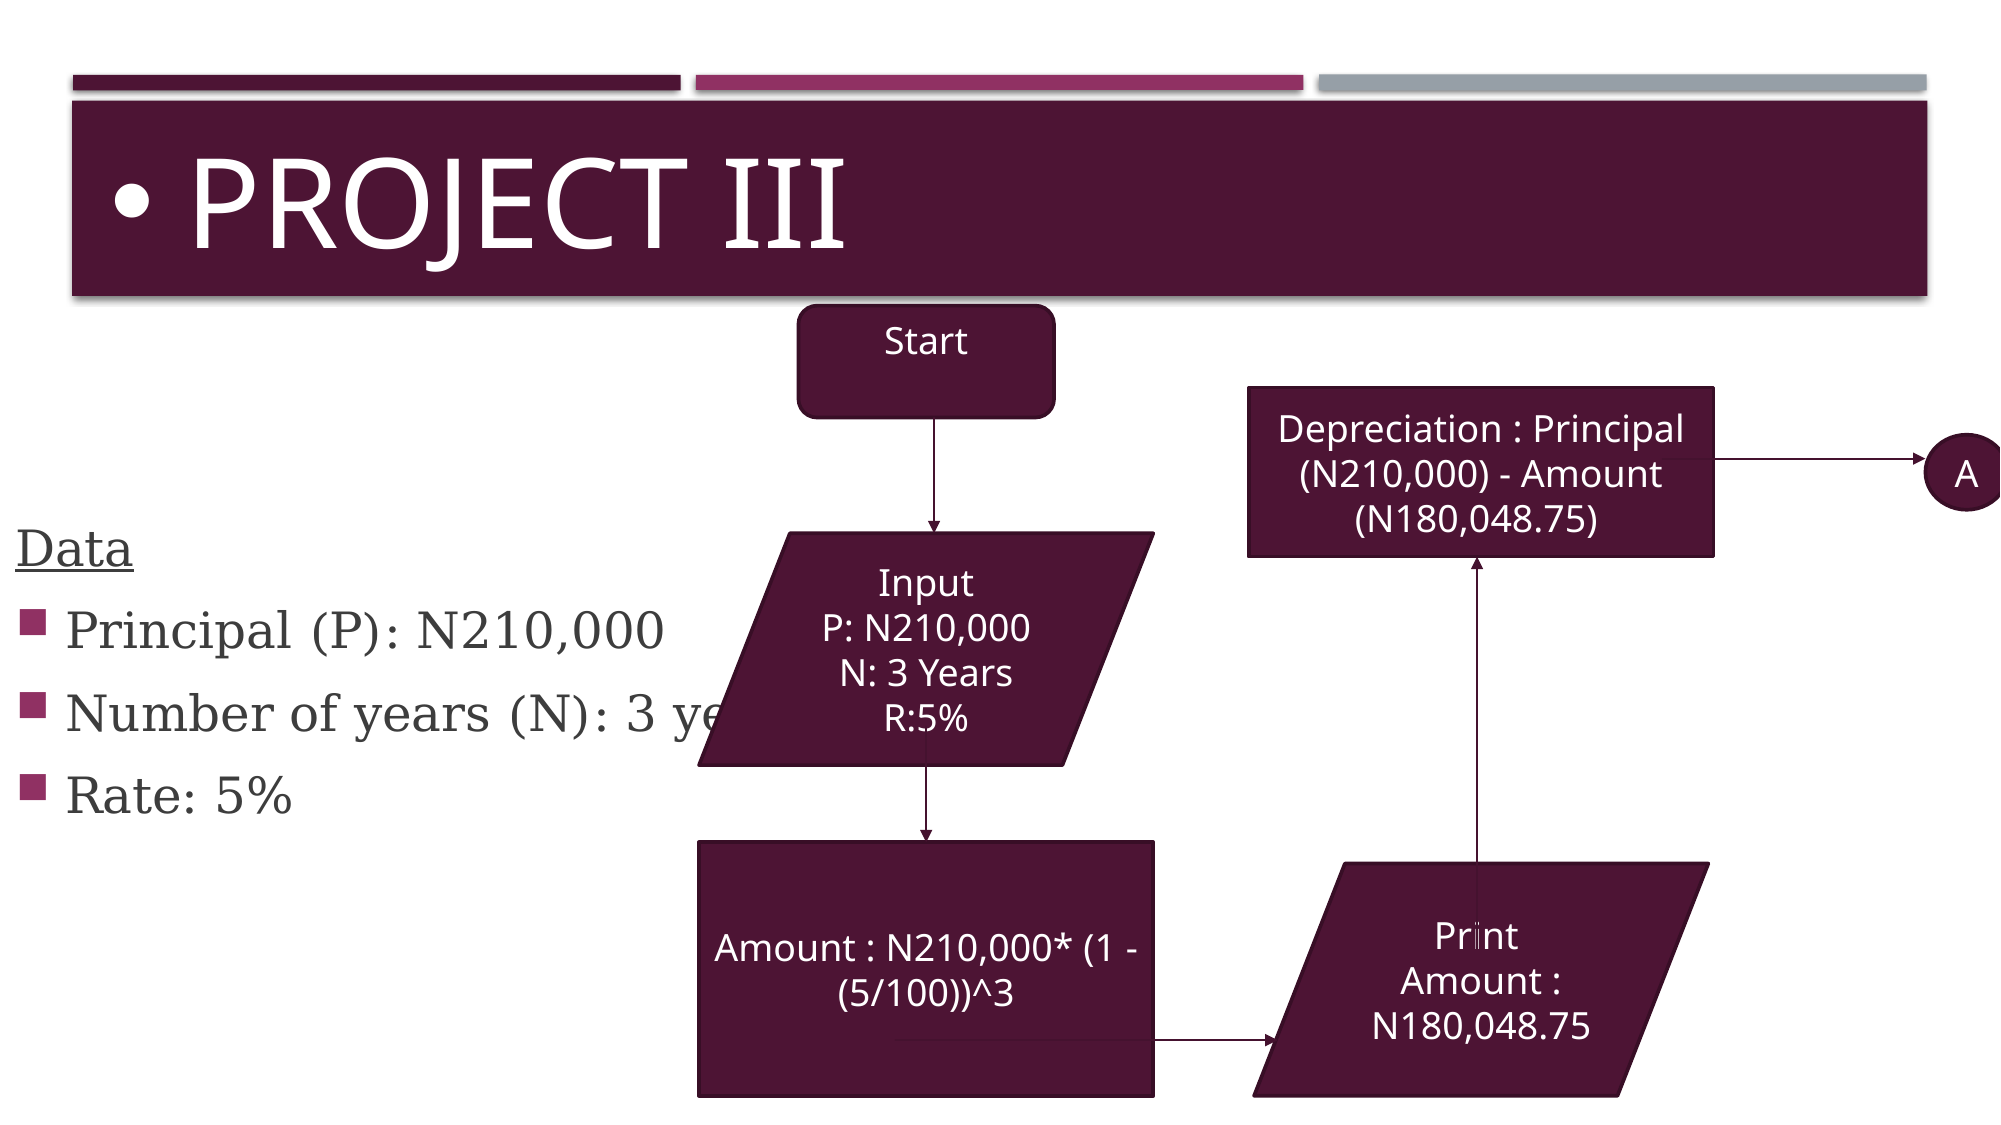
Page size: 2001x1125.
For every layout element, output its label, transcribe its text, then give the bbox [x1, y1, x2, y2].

list Data Principal (P): N210,000 Number of years (N): 3 years Rate: 5% [0, 281, 2000, 1125]
text_box Depreciation : Principal (N210,000) - Amount (N180,048.75) [1247, 386, 1715, 558]
text_box Amount : N210,000* (1 - (5/100))^3 [697, 840, 1155, 1098]
text_box Input P: N210,000 N: 3 Years R:5% [697, 531, 1155, 767]
text_box Start [796, 303, 1056, 420]
title PROJECT III [95, 115, 1905, 281]
text_box Print Amount : N180,048.75 [1252, 861, 1711, 1098]
text_box A [1923, 432, 2000, 512]
